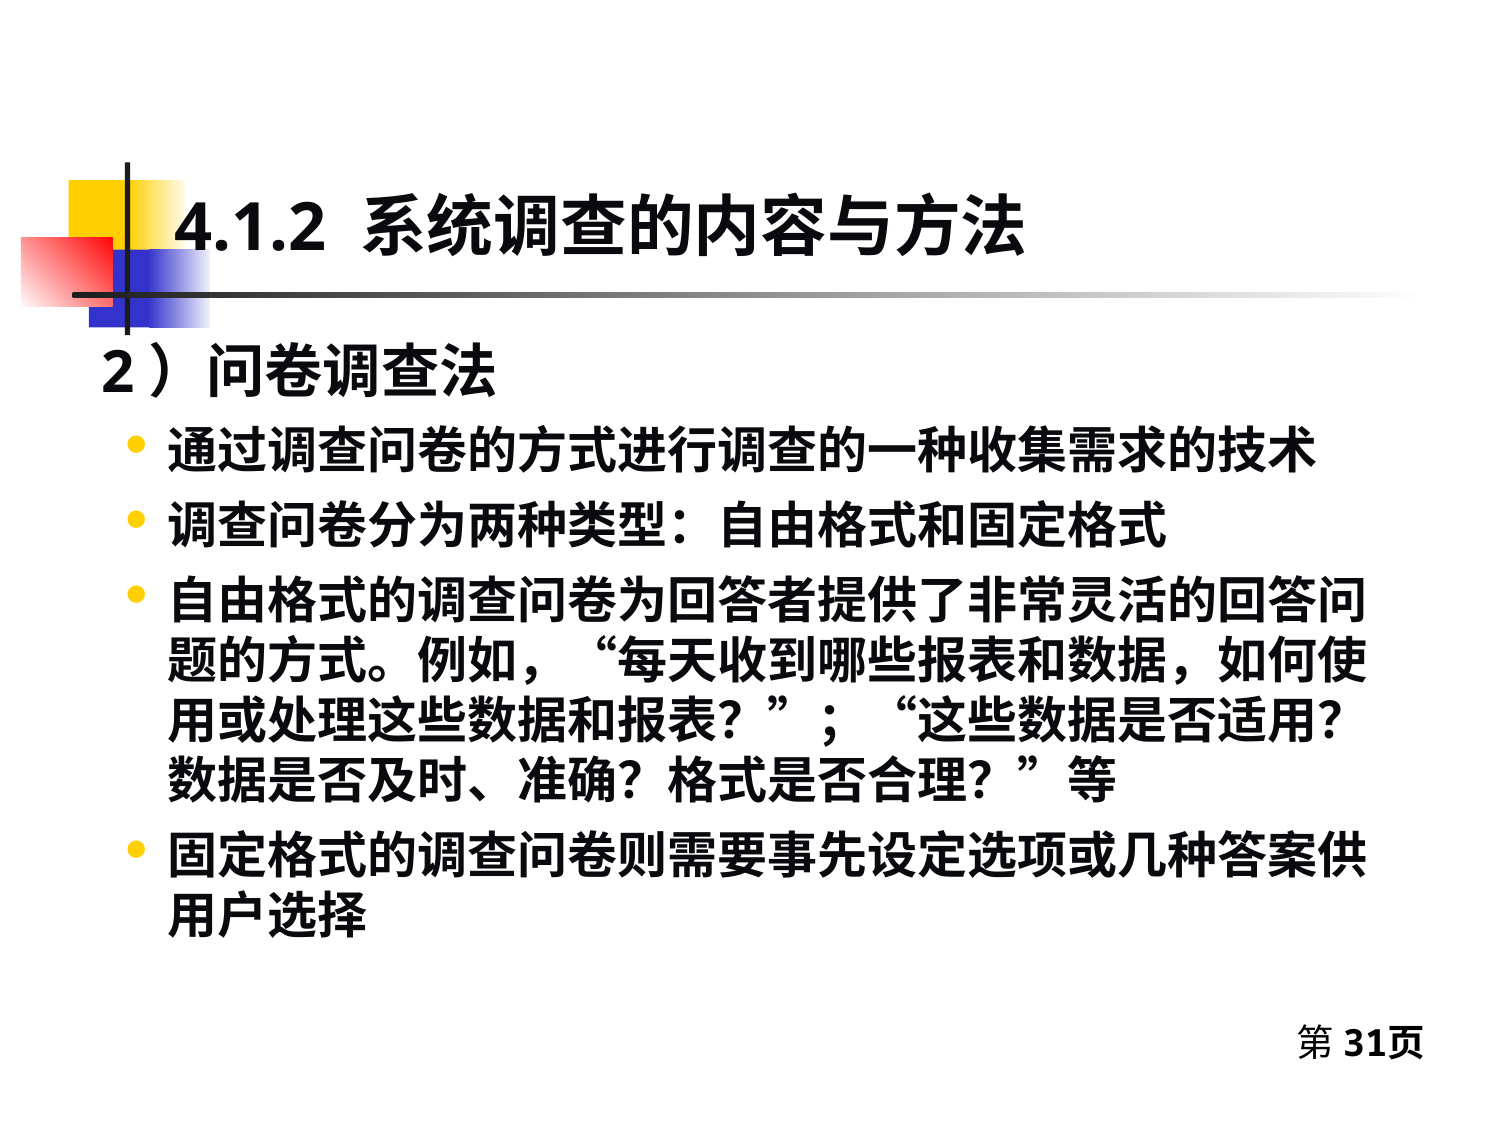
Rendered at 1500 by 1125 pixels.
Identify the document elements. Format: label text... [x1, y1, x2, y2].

list 2）问卷调查法 通过调查问卷的方式进行调查的一种收集需求的技术 调查问卷分为两种类型：自由格式和固定格式 自由格式的调查问卷为回答者提供了非常灵活的回答问题的方式。例如，“每天收到哪些报表和数据，如何使用或处理这些数据和报表？”；“这些数据是否适用？数据是否及时、准确？格式是否合理？”等 固定格式的调查问卷则需要事先设定选项或几种答案供用户选择 [64, 326, 1400, 1059]
text_box 4.1.2 系统调查的内容与方法 [159, 148, 1306, 299]
